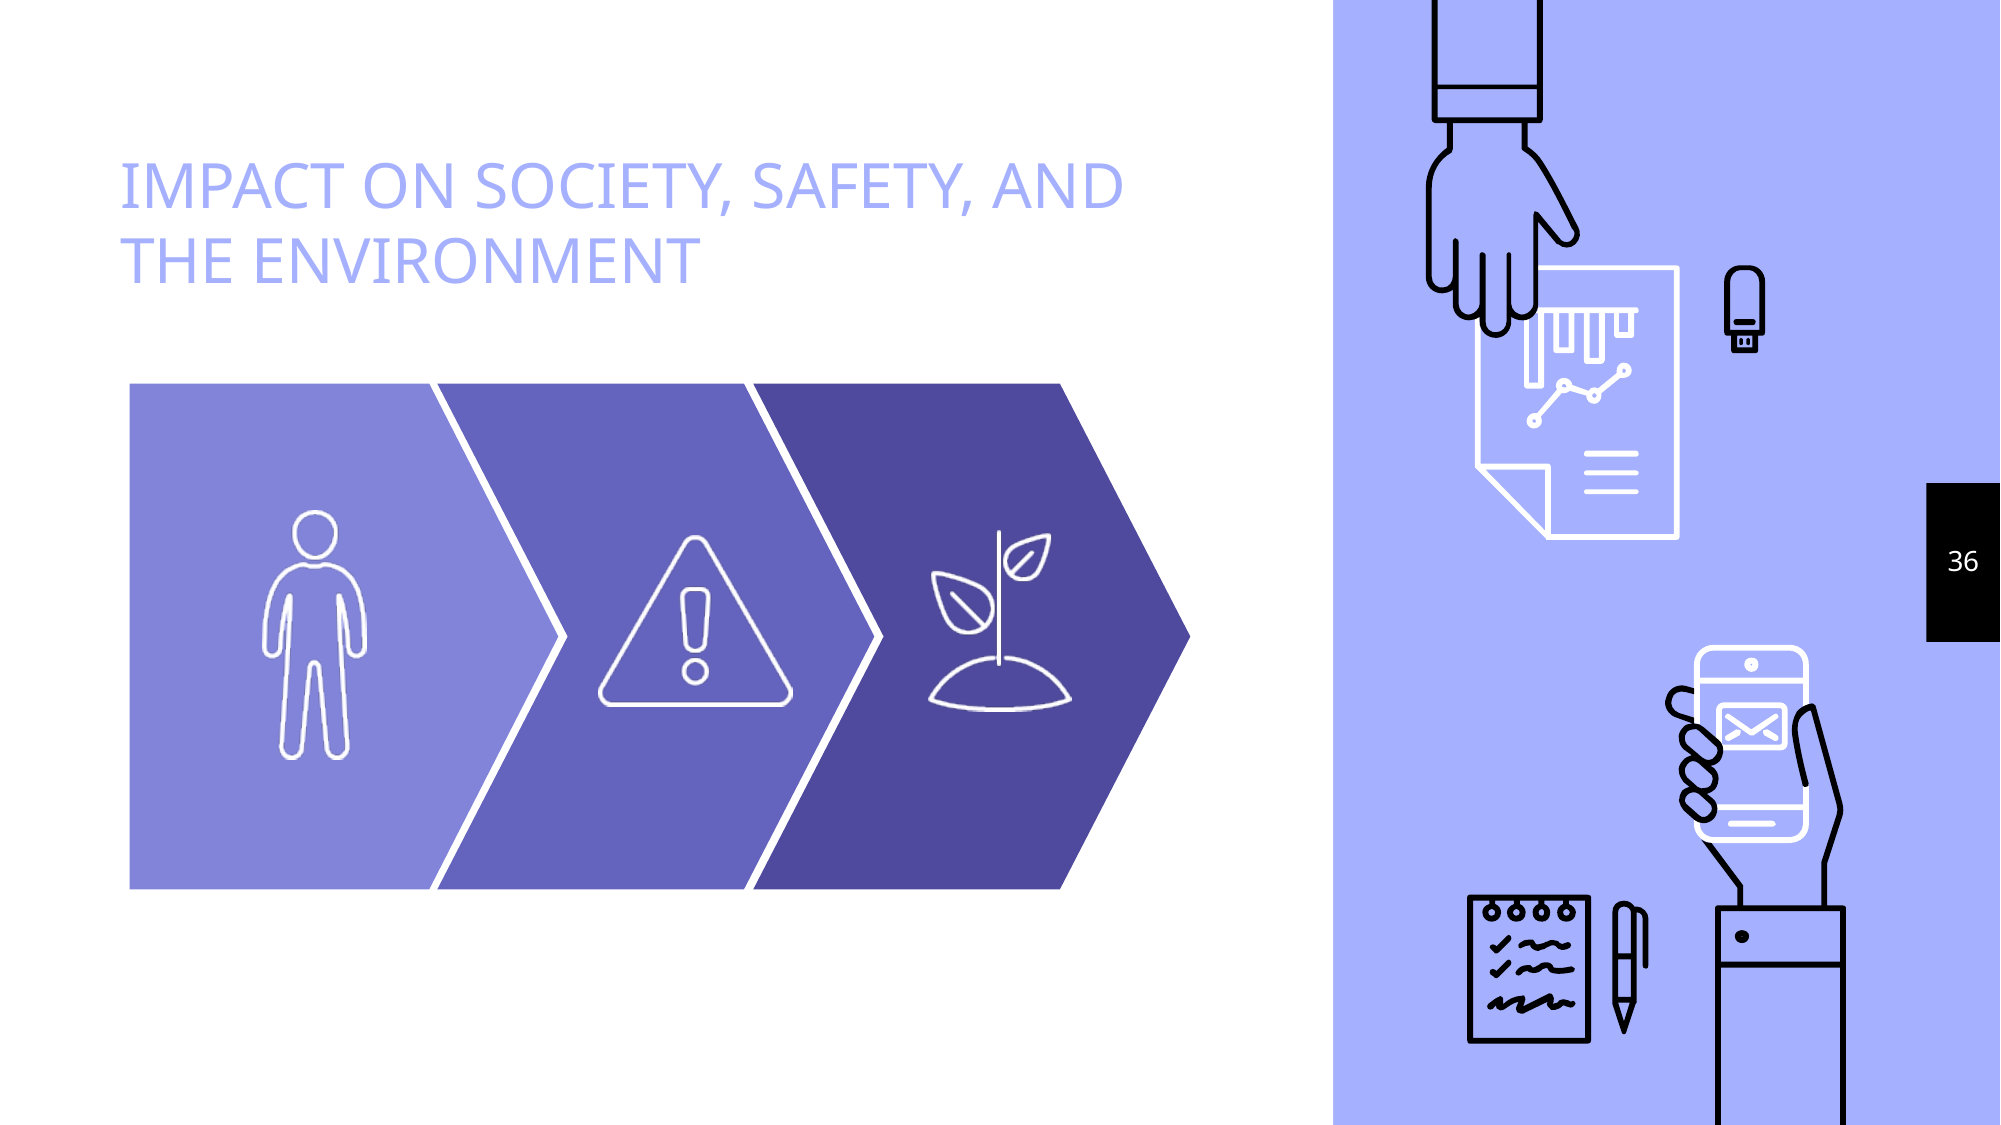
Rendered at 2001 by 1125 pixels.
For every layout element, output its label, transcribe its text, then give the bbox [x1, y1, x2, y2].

text_box [129, 383, 559, 890]
text_box [437, 383, 875, 890]
title IMPACT ON SOCIETY, SAFETY, AND THE ENVIRONMENT [99, 128, 1224, 316]
picture [927, 530, 1072, 712]
slide_number 36 [1926, 482, 2000, 642]
picture [262, 510, 367, 760]
picture [598, 535, 793, 707]
text_box [753, 383, 1191, 890]
